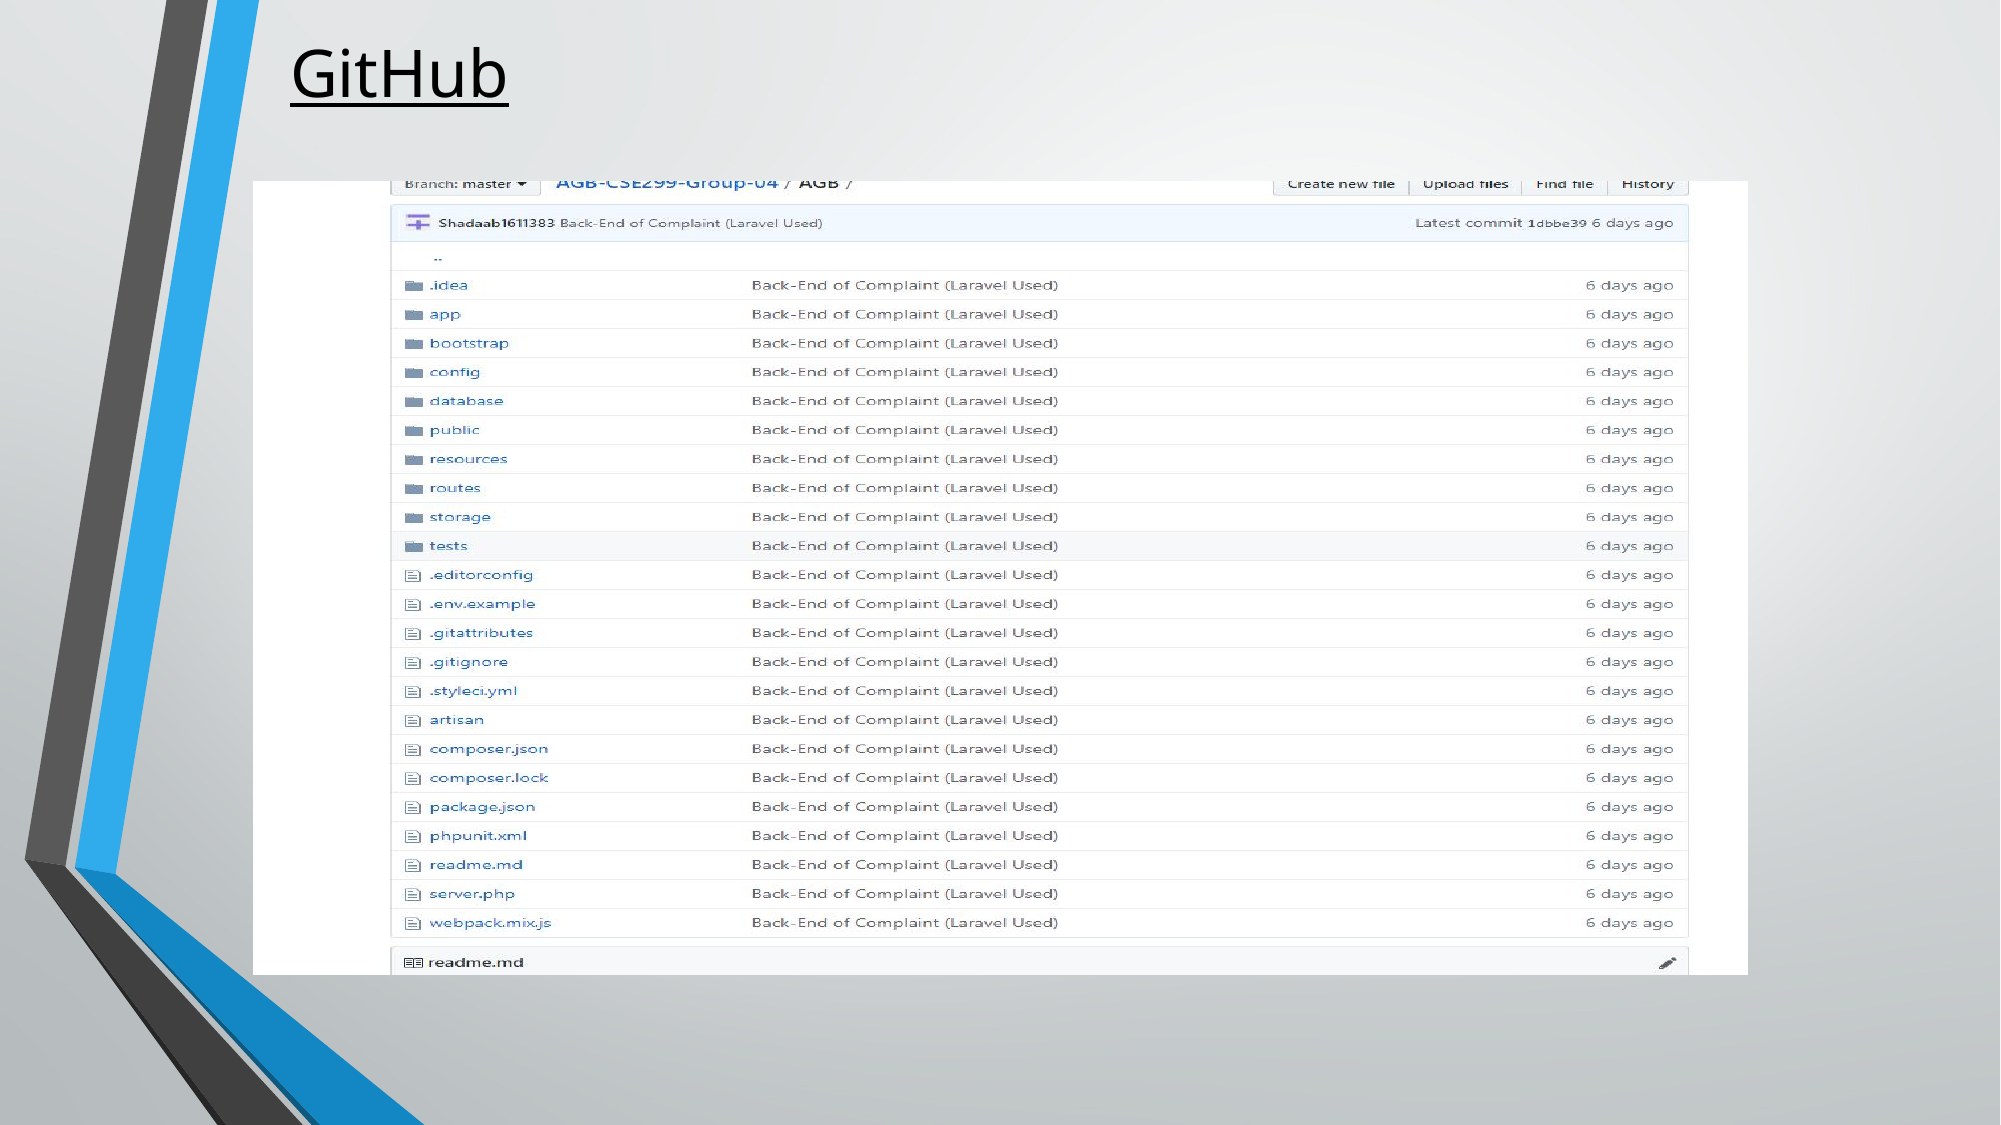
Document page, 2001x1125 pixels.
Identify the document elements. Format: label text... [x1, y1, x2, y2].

title GitHub [253, 0, 546, 143]
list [253, 181, 1748, 976]
